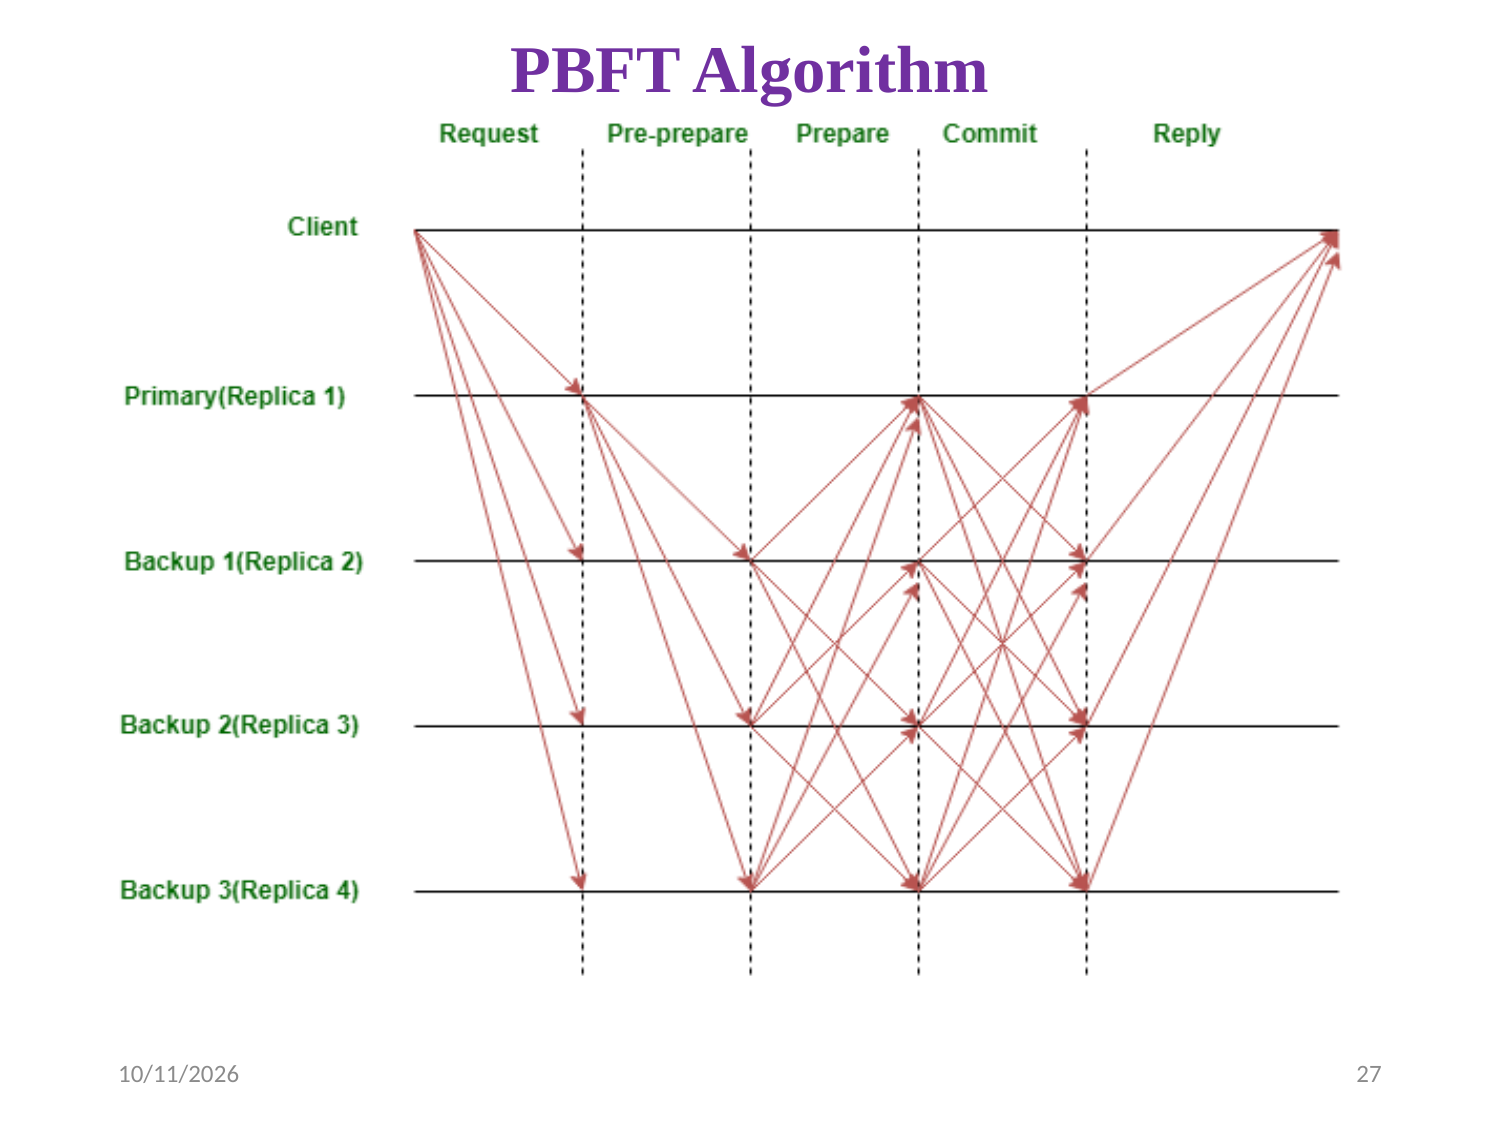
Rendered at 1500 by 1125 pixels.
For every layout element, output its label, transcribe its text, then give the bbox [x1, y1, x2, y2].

picture [116, 114, 1357, 978]
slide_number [103, 1042, 441, 1103]
slide_number 27 [1059, 1042, 1397, 1103]
title PBFT Algorithm [103, 27, 1397, 115]
